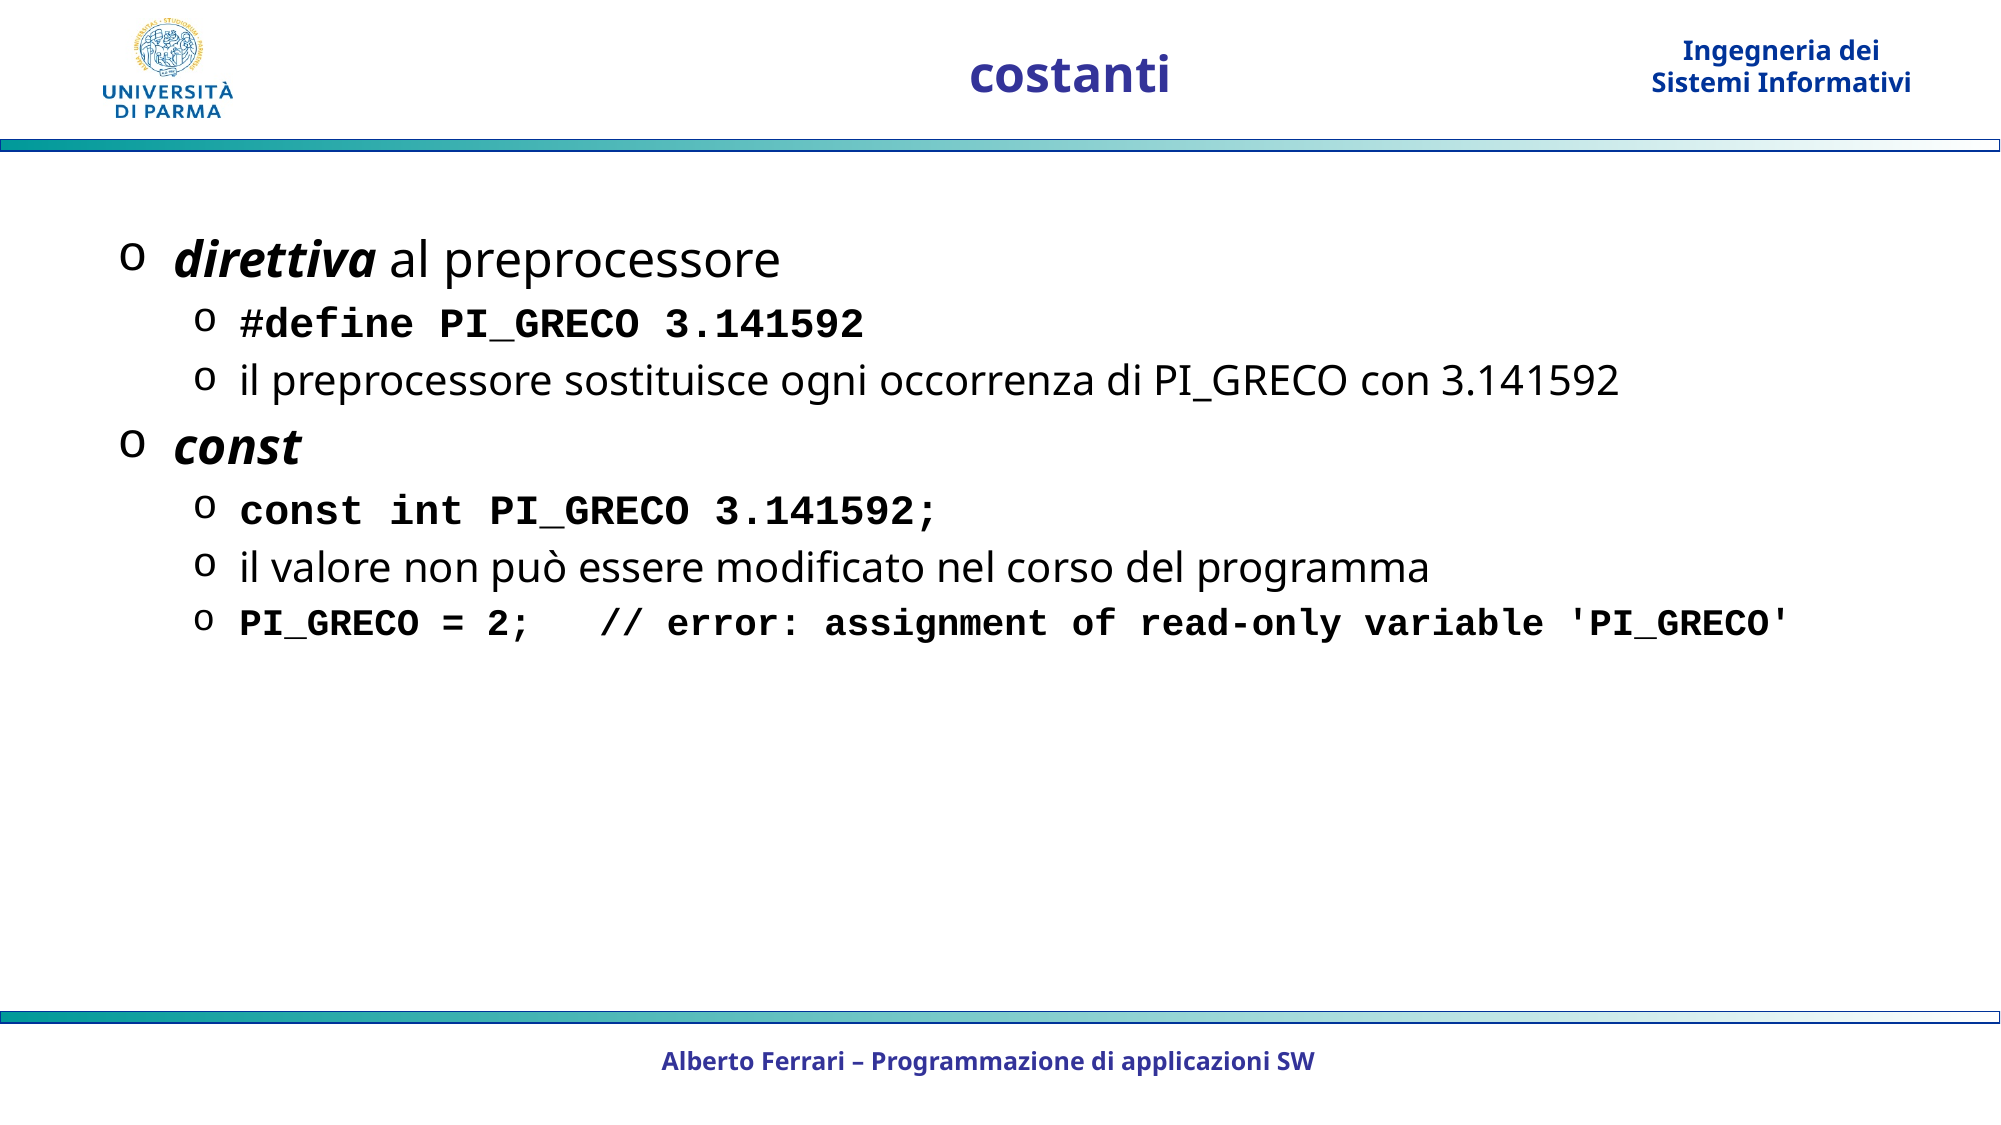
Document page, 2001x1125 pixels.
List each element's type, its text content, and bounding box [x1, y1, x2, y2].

picture [103, 18, 233, 118]
list direttiva al preprocessore #define PI_GRECO 3.141592 il preprocessore sostituisce ogni occorrenza di PI_GRECO con 3.141592 const const int PI_GRECO 3.141592; il valore non può essere modificato nel corso del programma PI_GRECO = 2; // error: assignment of read-only variable 'PI_GRECO' [102, 220, 1903, 963]
footer Alberto Ferrari – Programmazione di applicazioni SW [366, 1037, 1611, 1092]
title costanti [559, 19, 1583, 126]
